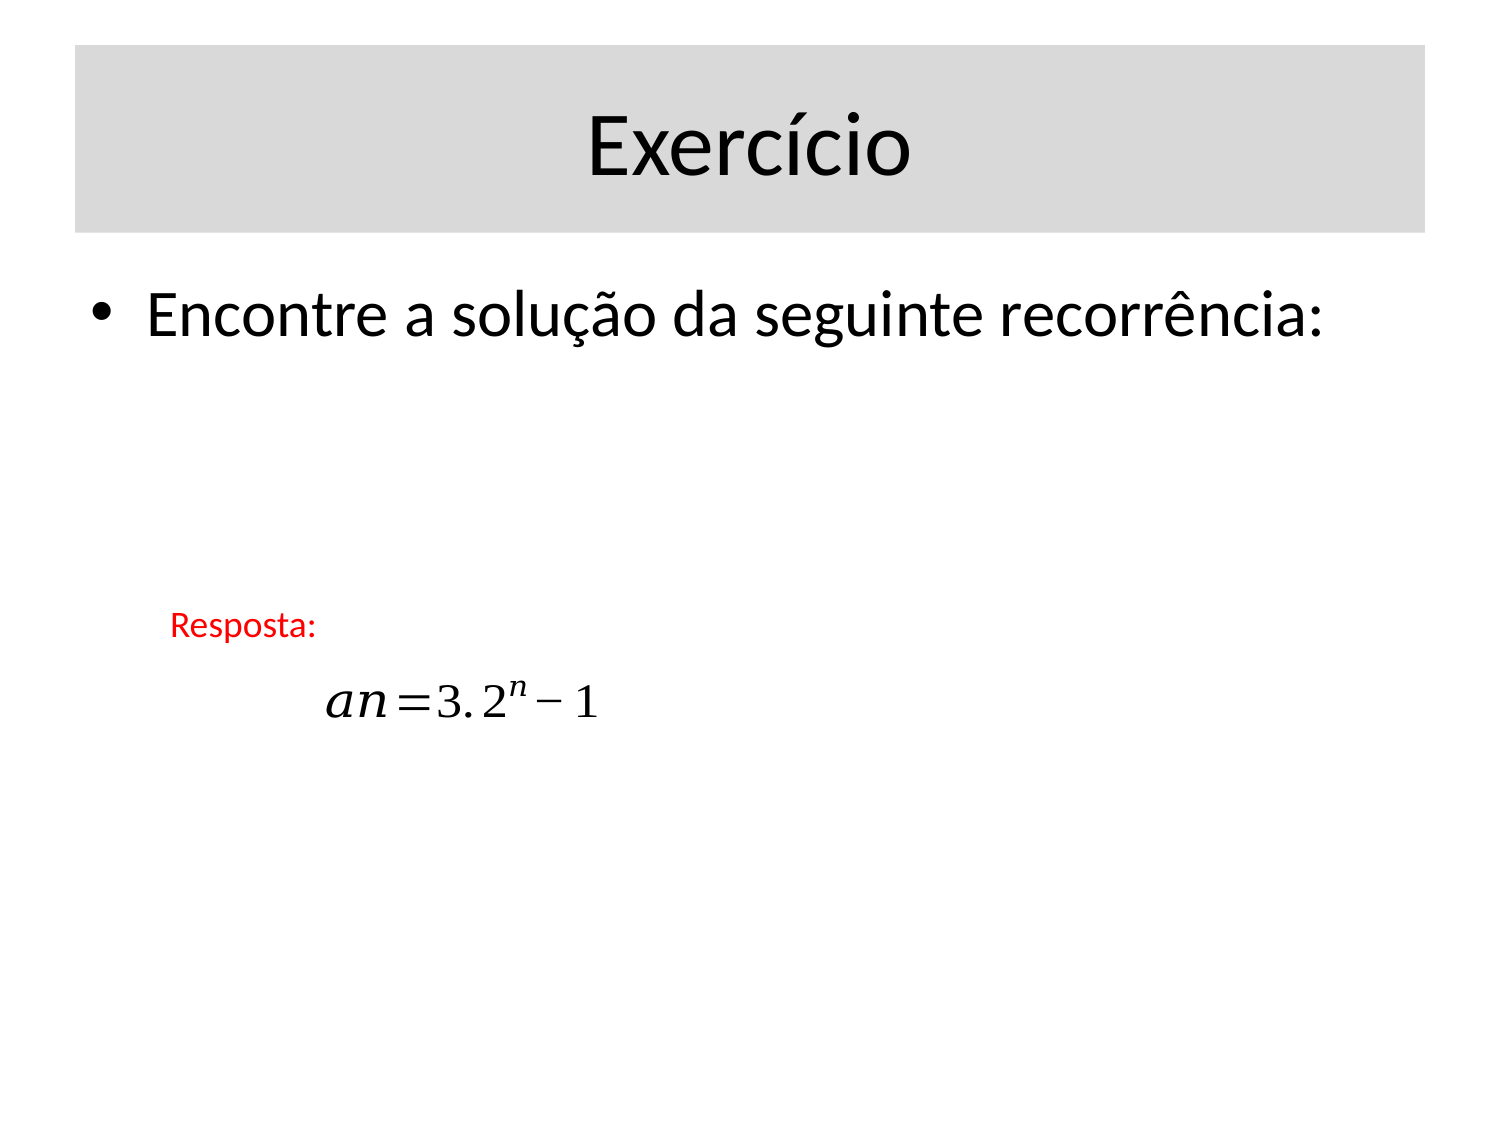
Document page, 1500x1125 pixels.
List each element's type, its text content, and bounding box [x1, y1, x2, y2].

title Exercício [75, 45, 1425, 233]
text_box Resposta: [155, 592, 415, 653]
